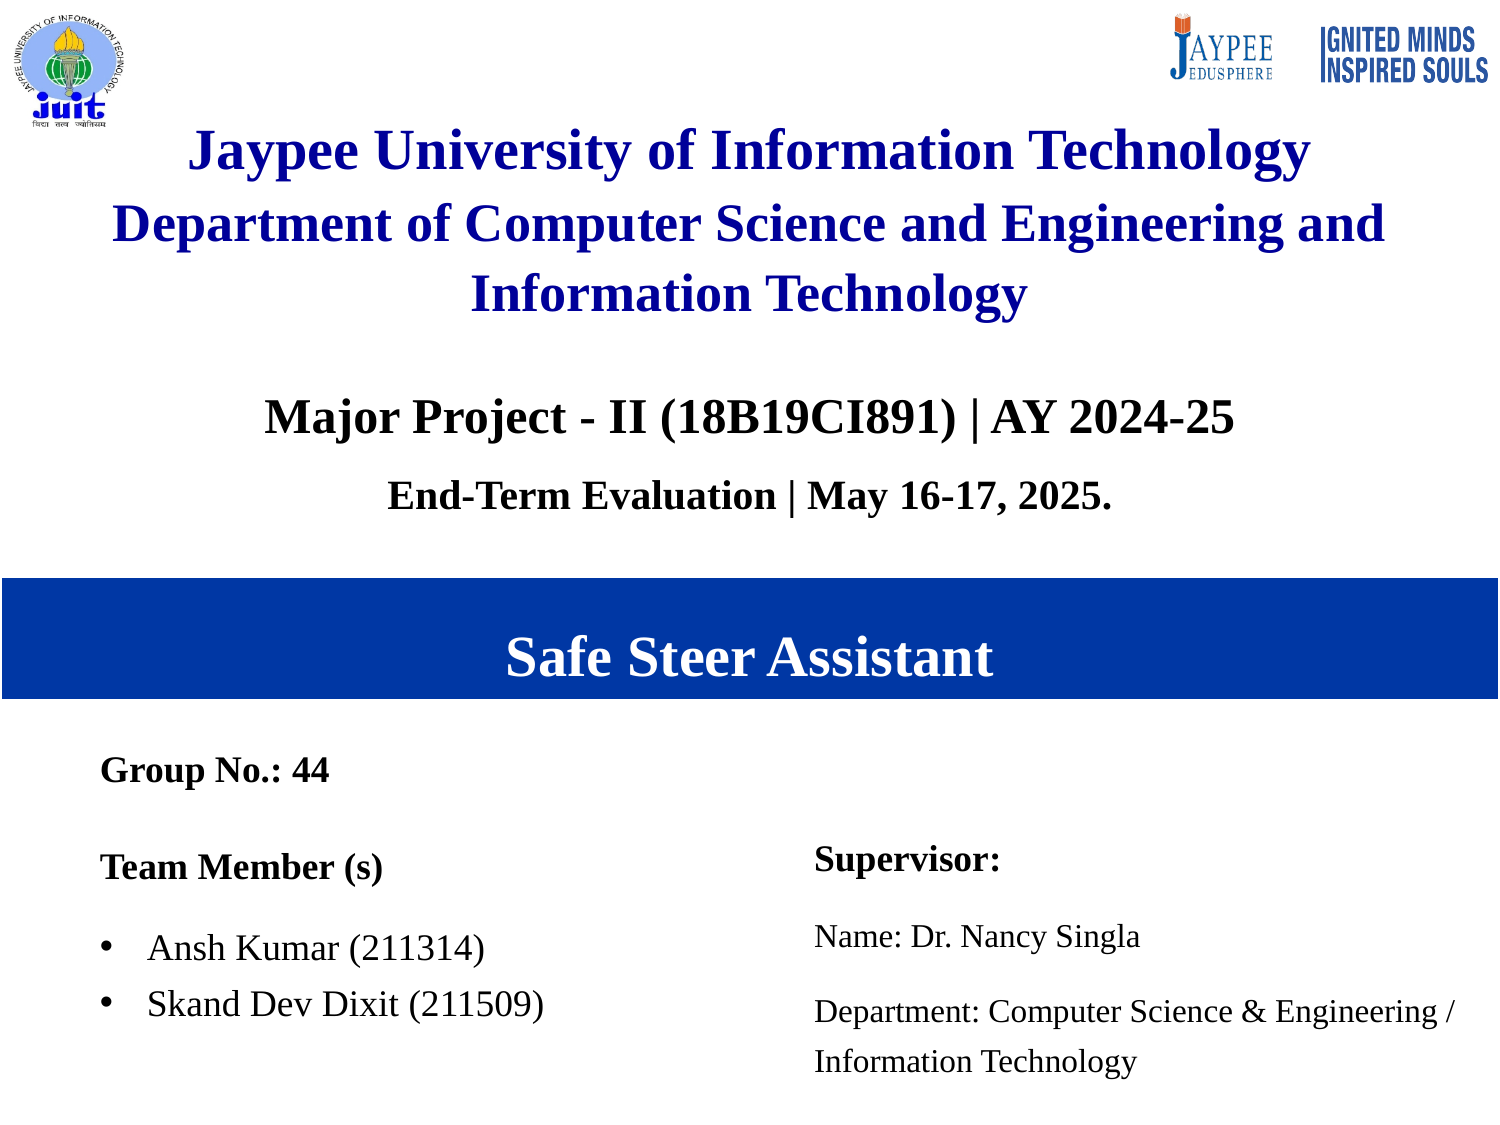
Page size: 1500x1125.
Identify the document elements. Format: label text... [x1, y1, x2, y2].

picture [1123, 0, 1318, 120]
text_box Major Project - II (18B19CI891) | AY 2024-25 End-Term Evaluation | May 16-17, 2025. [249, 345, 1251, 526]
title Safe Steer Assistant [0, 573, 1500, 703]
text_box Group No.: 44 Team Member (s) Ansh Kumar (211314) Skand Dev Dixit (211509) [84, 737, 679, 1077]
picture [1321, 26, 1489, 84]
text_box Supervisor: Name: Dr. Nancy Singla Department: Computer Science & Engineering / Information Technology [799, 826, 1475, 1087]
picture [1, 14, 136, 127]
text_box Jaypee University of Information Technology Department of Computer Science and Engineering and Information Technology [0, 98, 1500, 330]
